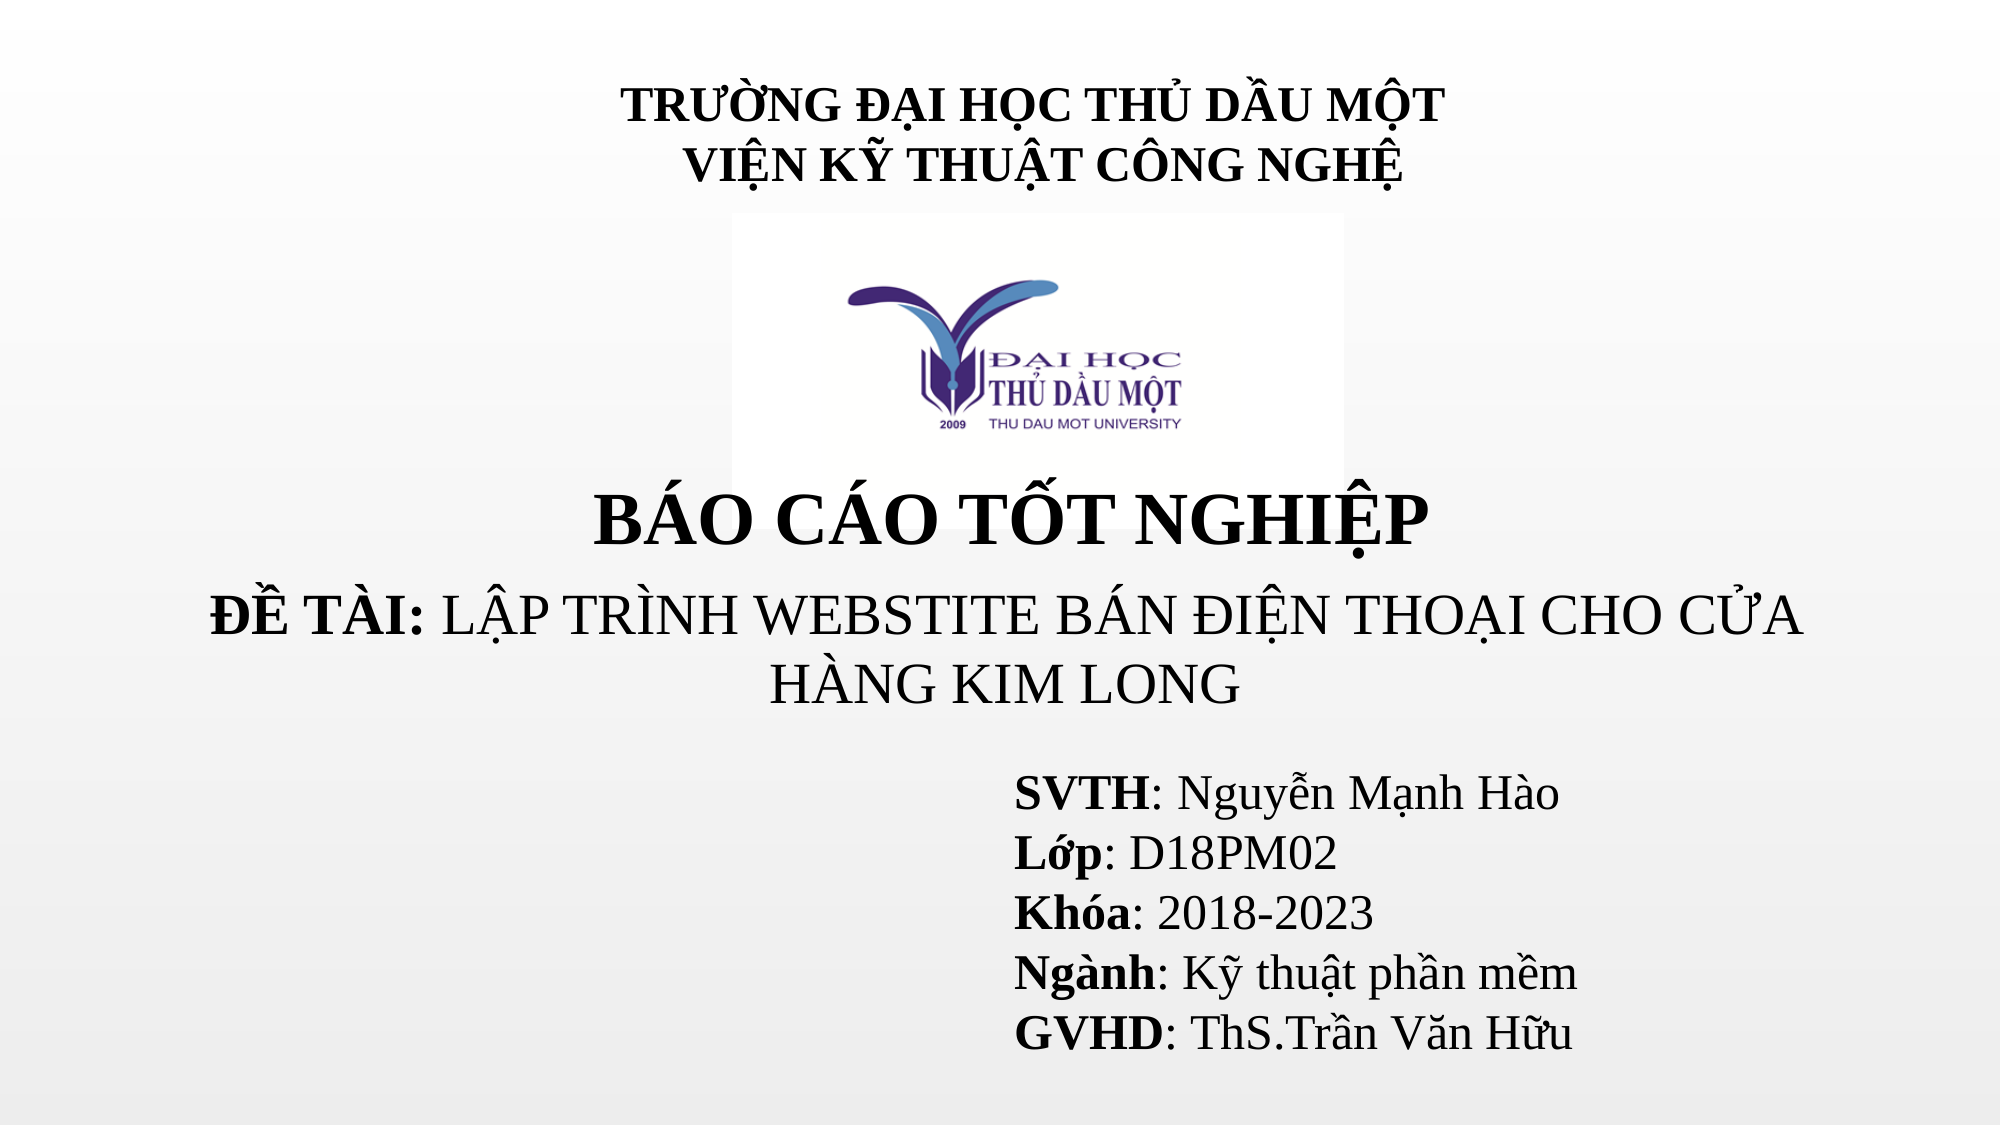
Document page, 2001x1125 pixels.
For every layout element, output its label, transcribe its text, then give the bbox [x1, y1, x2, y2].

text_box BÁO CÁO TỐT NGHIỆP [578, 462, 1479, 567]
picture [732, 213, 1344, 529]
text_box SVTH: Nguyễn Mạnh Hào Lớp: D18PM02 Khóa: 2018-2023 Ngành: Kỹ thuật phần mềm GVHD: ThS.Trần Văn Hữu [999, 752, 1753, 1067]
text_box ĐỀ TÀI: LẬP TRÌNH WEBSTITE BÁN ĐIỆN THOẠI CHO CỬA HÀNG KIM LONG [103, 568, 1907, 724]
text_box TRƯỜNG ĐẠI HỌC THỦ DẦU MỘT VIỆN KỸ THUẬT CÔNG NGHỆ [605, 64, 1471, 199]
